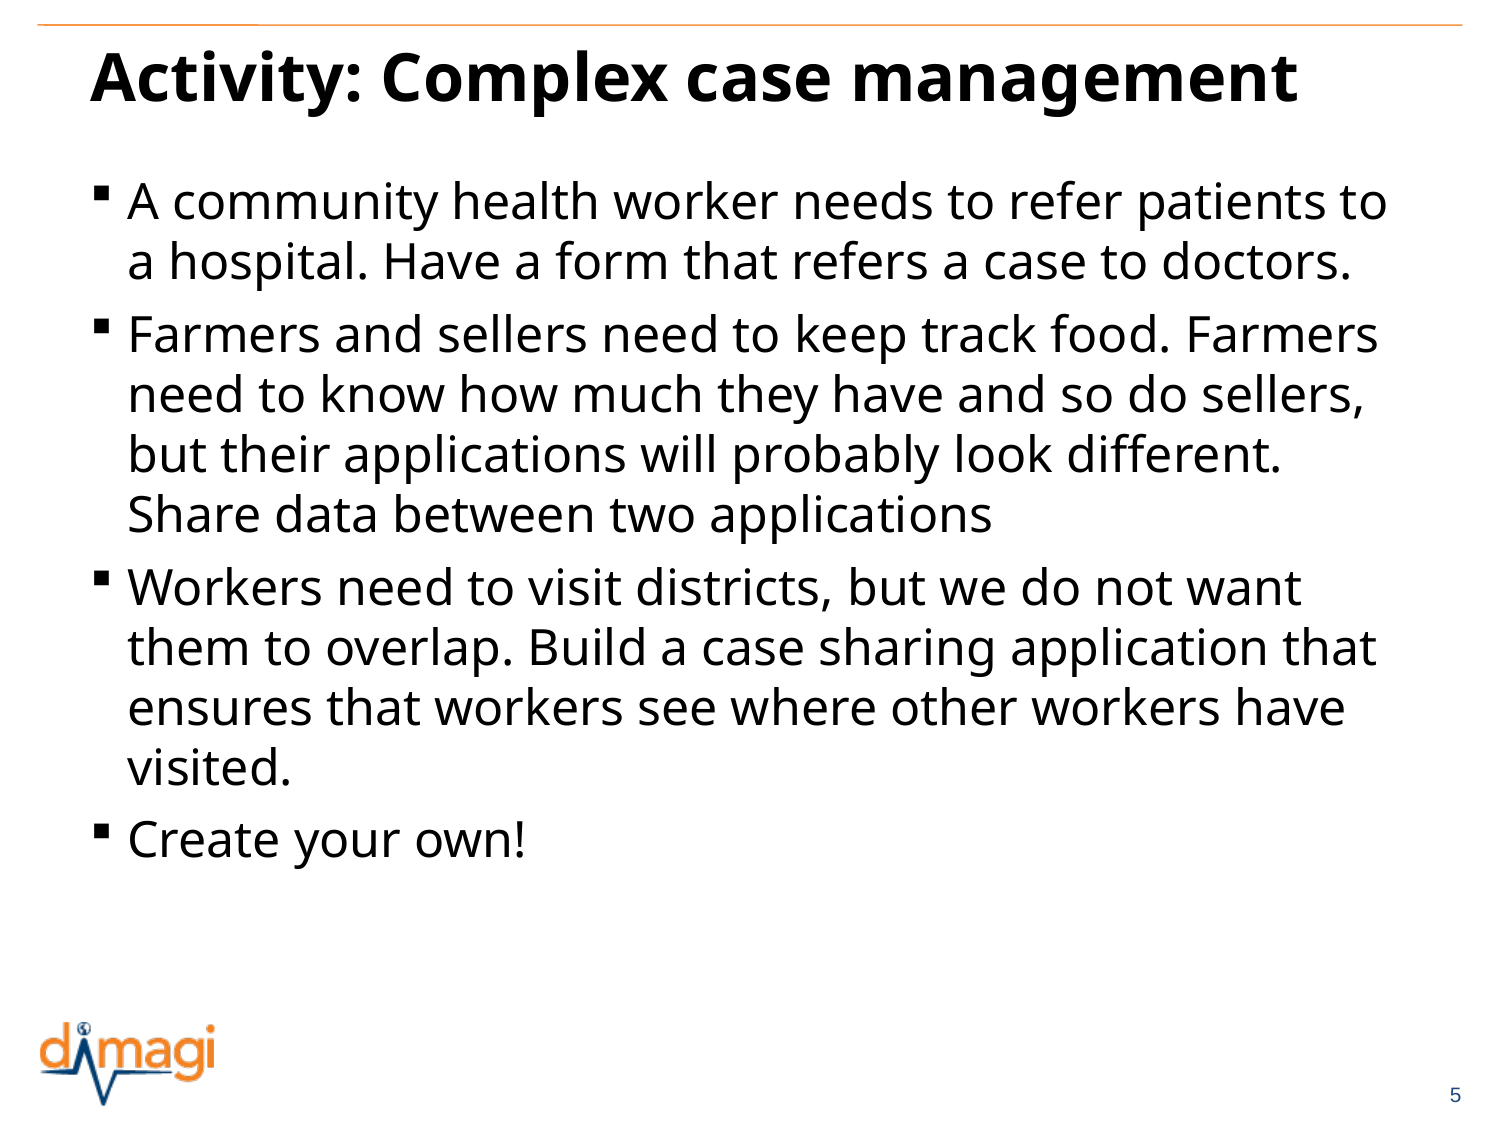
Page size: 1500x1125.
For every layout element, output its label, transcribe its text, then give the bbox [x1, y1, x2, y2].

picture [17, 1009, 234, 1110]
list A community health worker needs to refer patients to a hospital. Have a form that refers a case to doctors. Farmers and sellers need to keep track food. Farmers need to know how much they have and so do sellers, but their applications will probably look different. Share data between two applications Workers need to visit districts, but we do not want them to overlap. Build a case sharing application that ensures that workers see where other workers have visited. Create your own! [74, 162, 1426, 1038]
title Activity: Complex case management [74, 37, 1426, 113]
